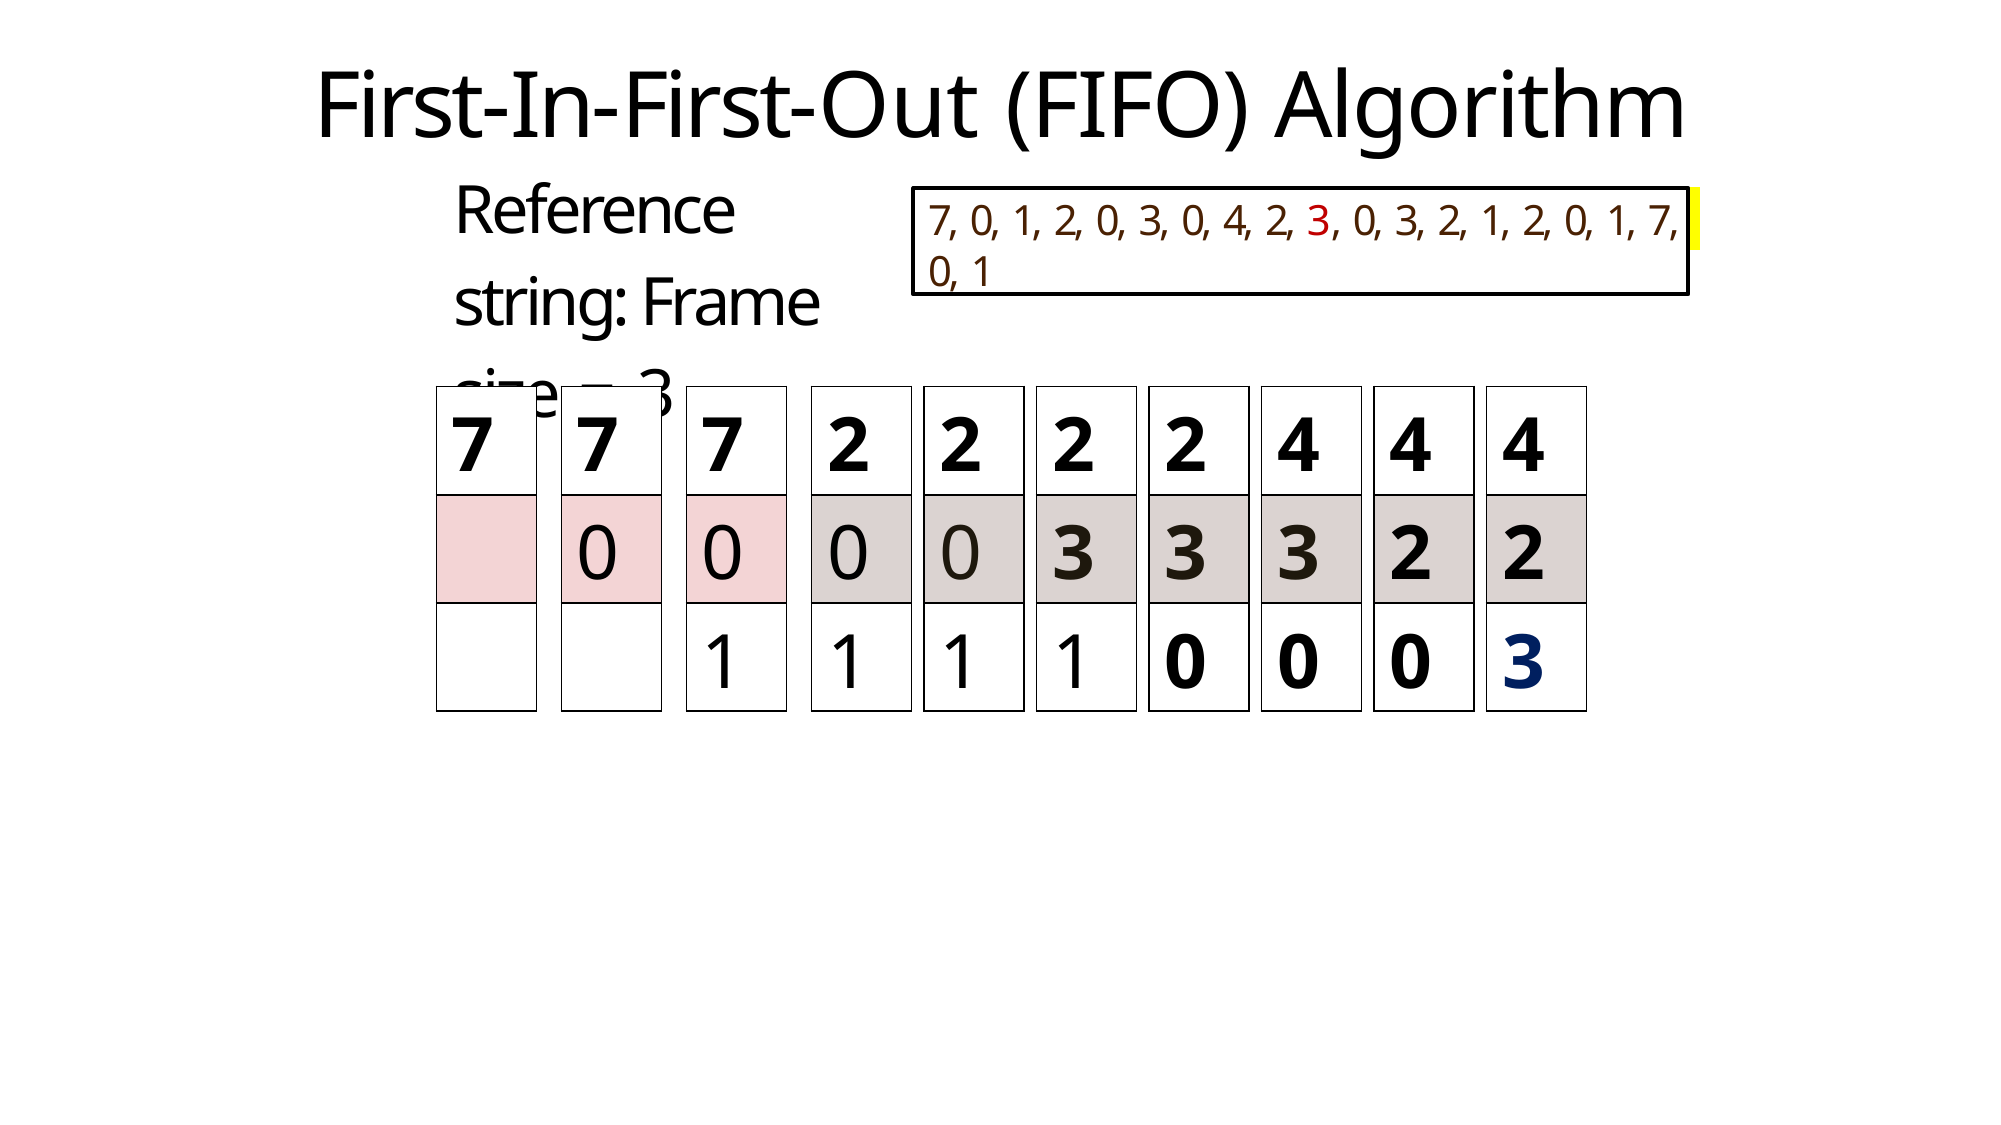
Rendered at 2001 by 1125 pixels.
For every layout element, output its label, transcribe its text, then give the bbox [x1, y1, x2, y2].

table_header 2 [1037, 387, 1136, 494]
table_header 7 [437, 387, 536, 494]
table_cell 2 [1375, 496, 1473, 602]
table_header 2 [1150, 387, 1248, 494]
table_header 2 [812, 387, 911, 494]
table_cell 3 [1487, 604, 1586, 710]
table_header 7 [562, 387, 661, 494]
table_cell [437, 604, 536, 710]
table_header 7 [687, 387, 786, 494]
title First-In-First-Out (FIFO) Algorithm [173, 5, 1899, 196]
table_cell 0 [925, 496, 1023, 602]
table_cell 1 [1037, 604, 1136, 710]
table_header 4 [1375, 387, 1473, 494]
table_cell 0 [687, 496, 786, 602]
table_cell 0 [1150, 604, 1248, 710]
table_cell 3 [1150, 496, 1248, 602]
table_header 4 [1487, 387, 1586, 494]
table_cell [437, 496, 536, 602]
table_cell 0 [562, 496, 661, 602]
text_box 7, 0, 1, 2, 0, 3, 0, 4, 2, 3, 0, 3, 2, 1, 2, 0, 1, 7, 0, 1 [913, 254, 1689, 295]
table_cell 1 [925, 604, 1023, 710]
table_cell 2 [1487, 496, 1586, 602]
table_cell 0 [1375, 604, 1473, 710]
table_cell 1 [687, 604, 786, 710]
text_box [913, 187, 1701, 254]
text_box Reference string: Frame size = 3 [451, 153, 912, 432]
table_cell [562, 604, 661, 710]
table_cell 3 [1037, 496, 1136, 602]
table_cell 3 [1262, 496, 1361, 602]
table_cell 1 [812, 604, 911, 710]
table_header 4 [1262, 387, 1361, 494]
table_header 2 [925, 387, 1023, 494]
table_cell 0 [1262, 604, 1361, 710]
table_cell 0 [812, 496, 911, 602]
